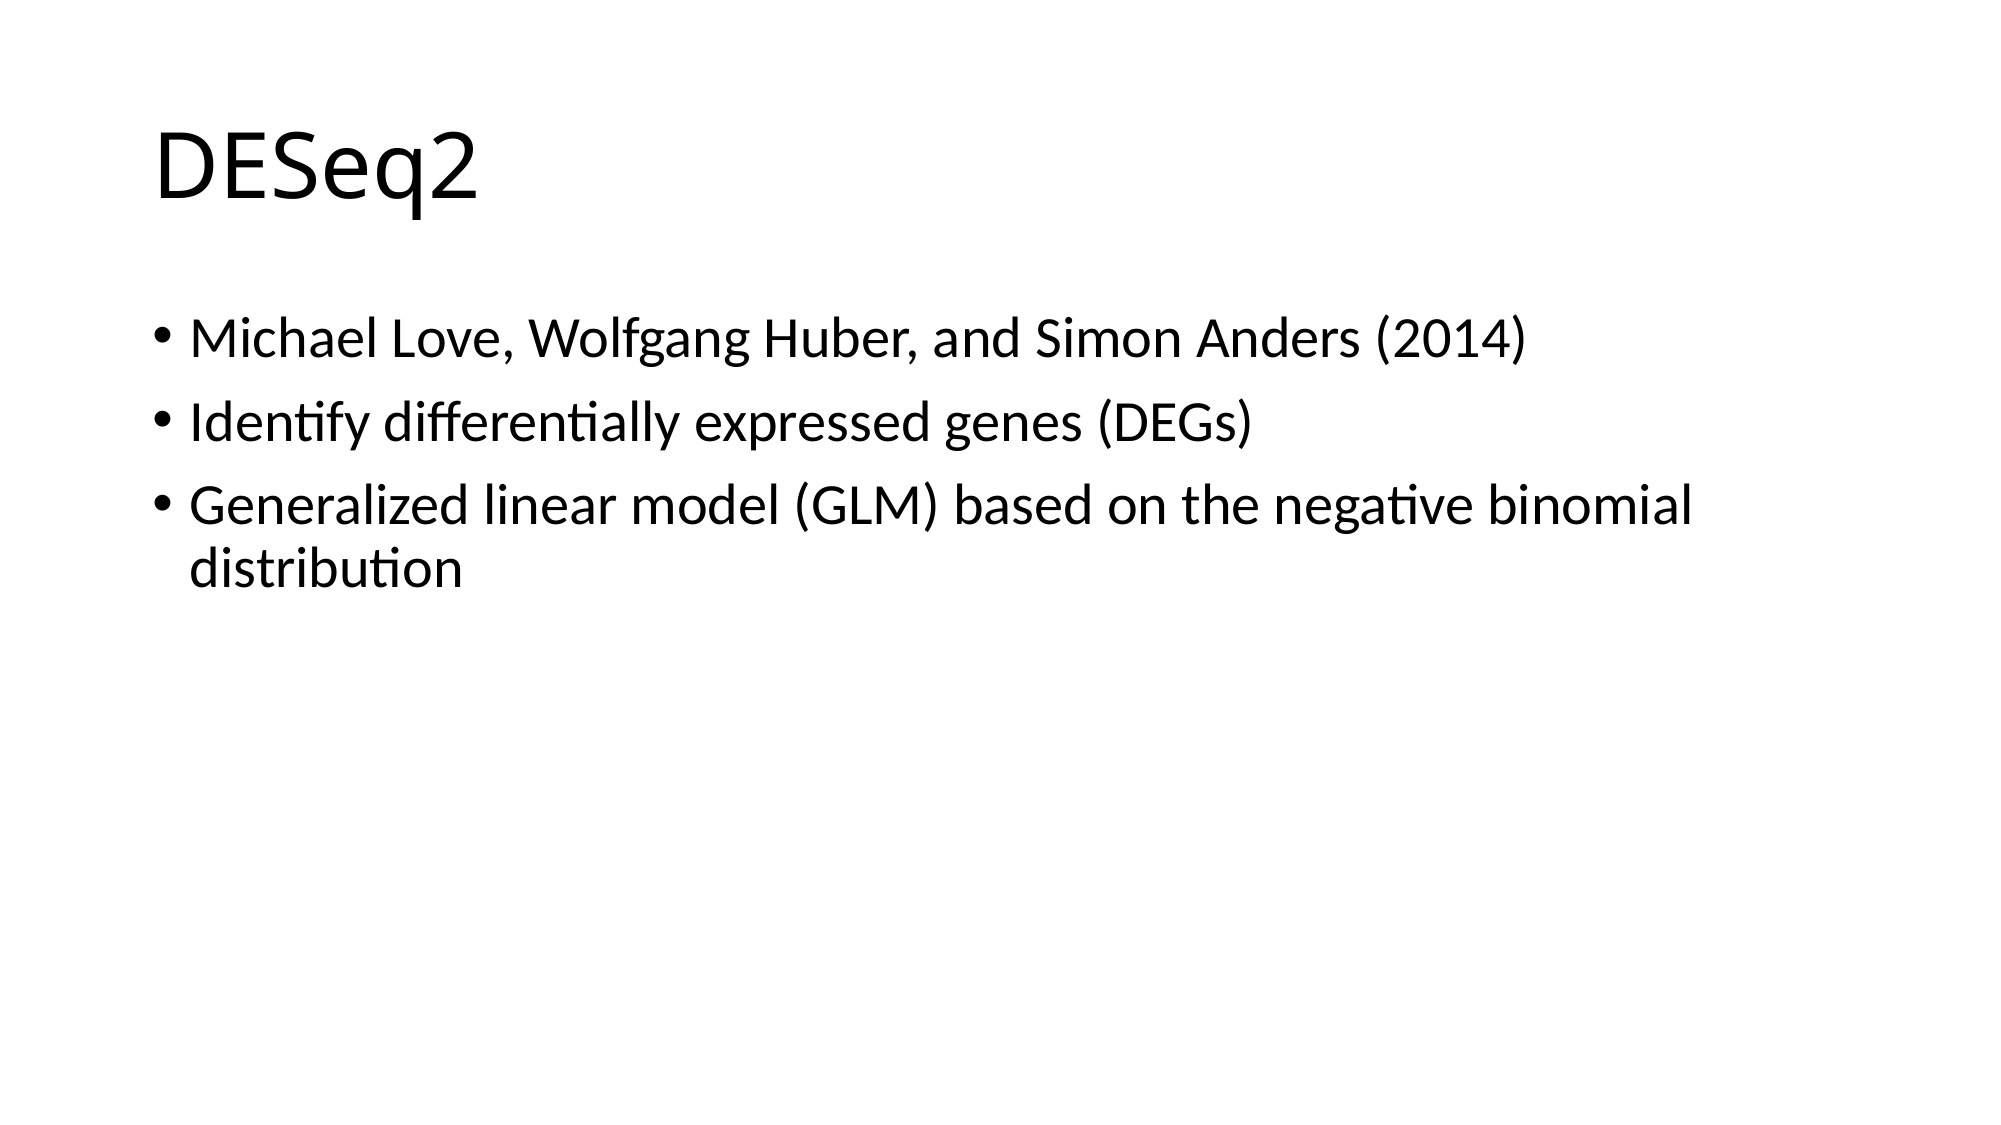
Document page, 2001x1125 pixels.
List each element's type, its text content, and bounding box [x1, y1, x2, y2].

list Michael Love, Wolfgang Huber, and Simon Anders (2014) Identify differentially expressed genes (DEGs) Generalized linear model (GLM) based on the negative binomial distribution [137, 299, 1863, 1014]
title DESeq2 [137, 59, 1863, 278]
